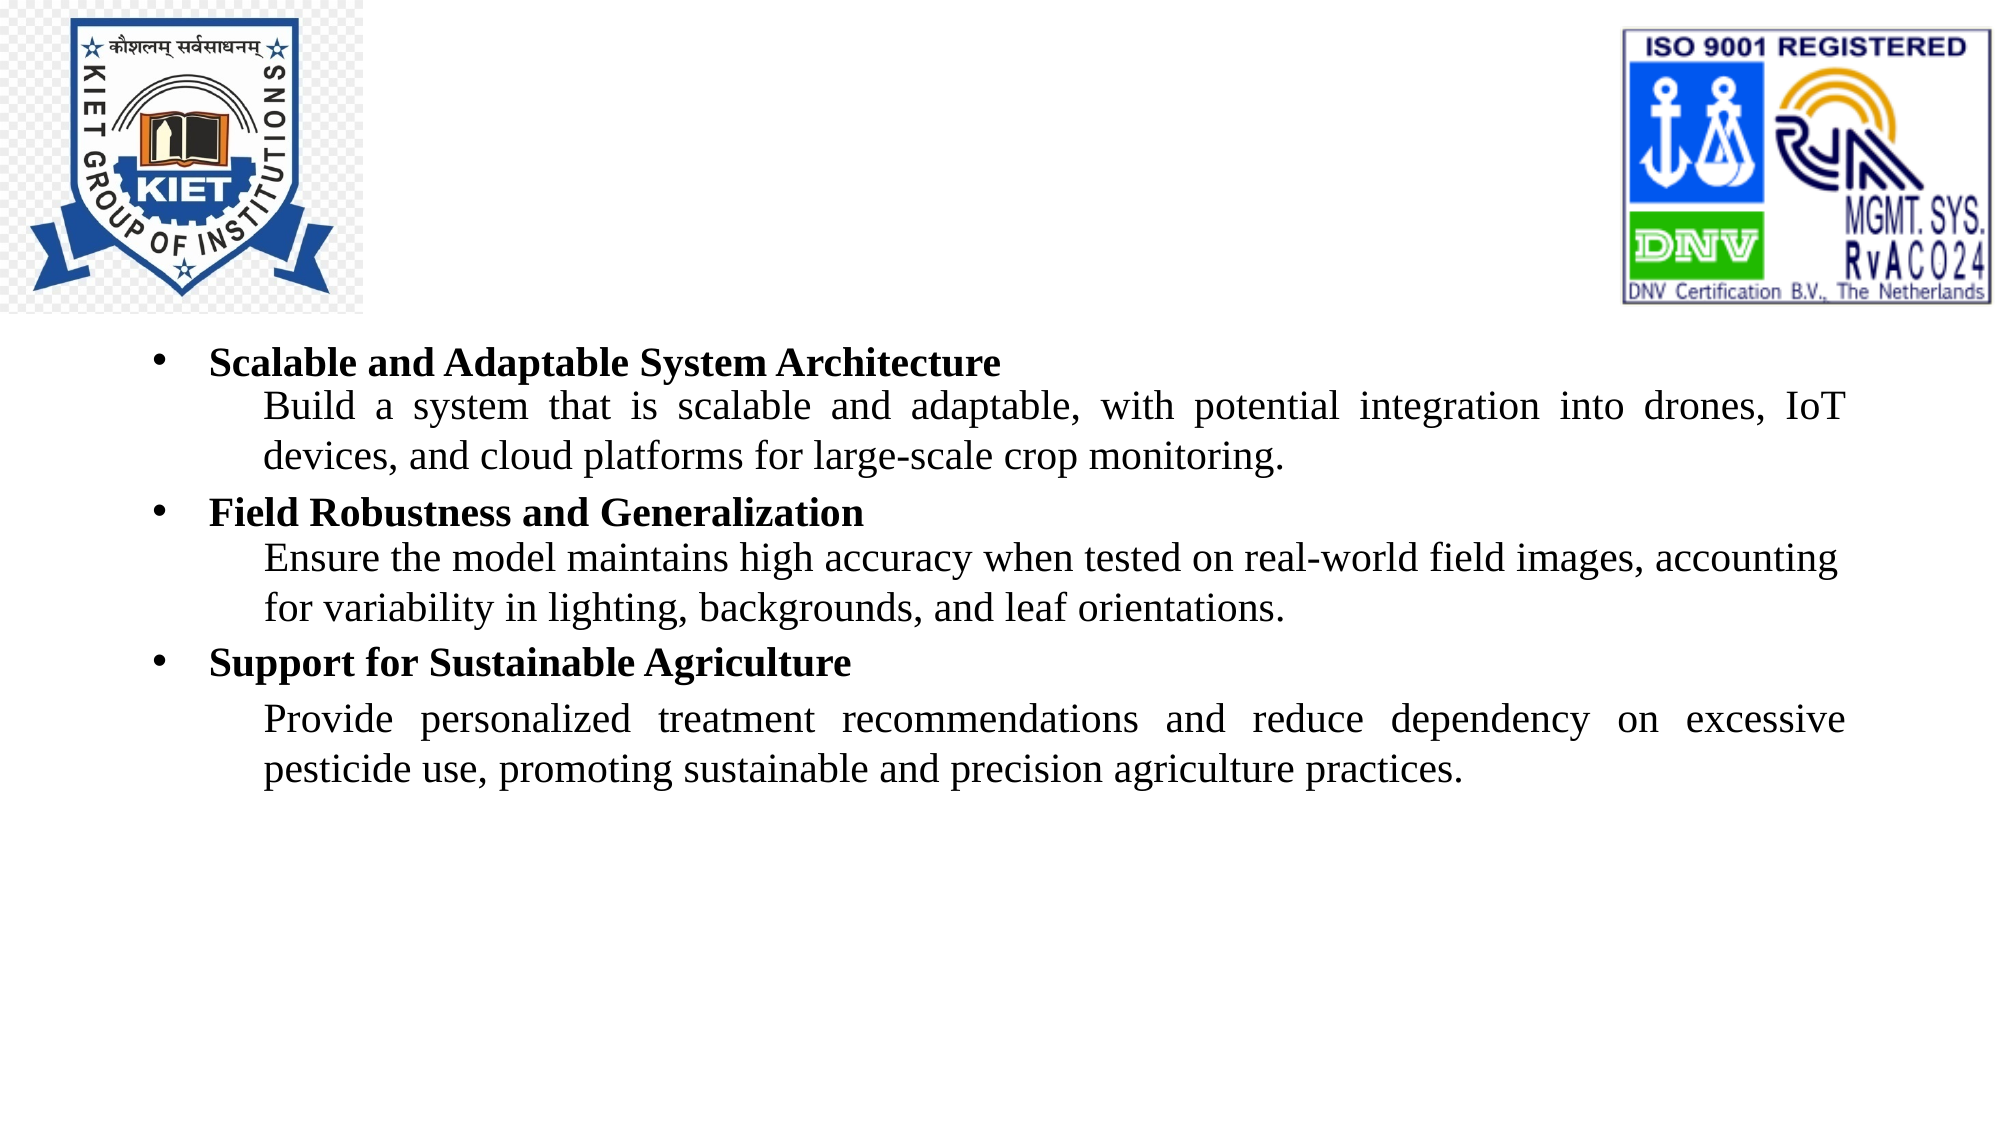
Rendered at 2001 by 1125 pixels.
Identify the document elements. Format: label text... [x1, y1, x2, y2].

list Scalable and Adaptable System Architecture Field Robustness and Generalization Support for Sustainable Agriculture [137, 327, 1863, 1041]
text_box Build a system that is scalable and adaptable, with potential integration into drones, IoT devices, and cloud platforms for large-scale crop monitoring. [248, 370, 1862, 522]
picture [0, 0, 363, 314]
text_box Ensure the model maintains high accuracy when tested on real-world field images, accounting for variability in lighting, backgrounds, and leaf orientations. [248, 522, 1892, 688]
picture [1617, 14, 2000, 328]
text_box Provide personalized treatment recommendations and reduce dependency on excessive pesticide use, promoting sustainable and precision agriculture practices. [248, 683, 1863, 844]
